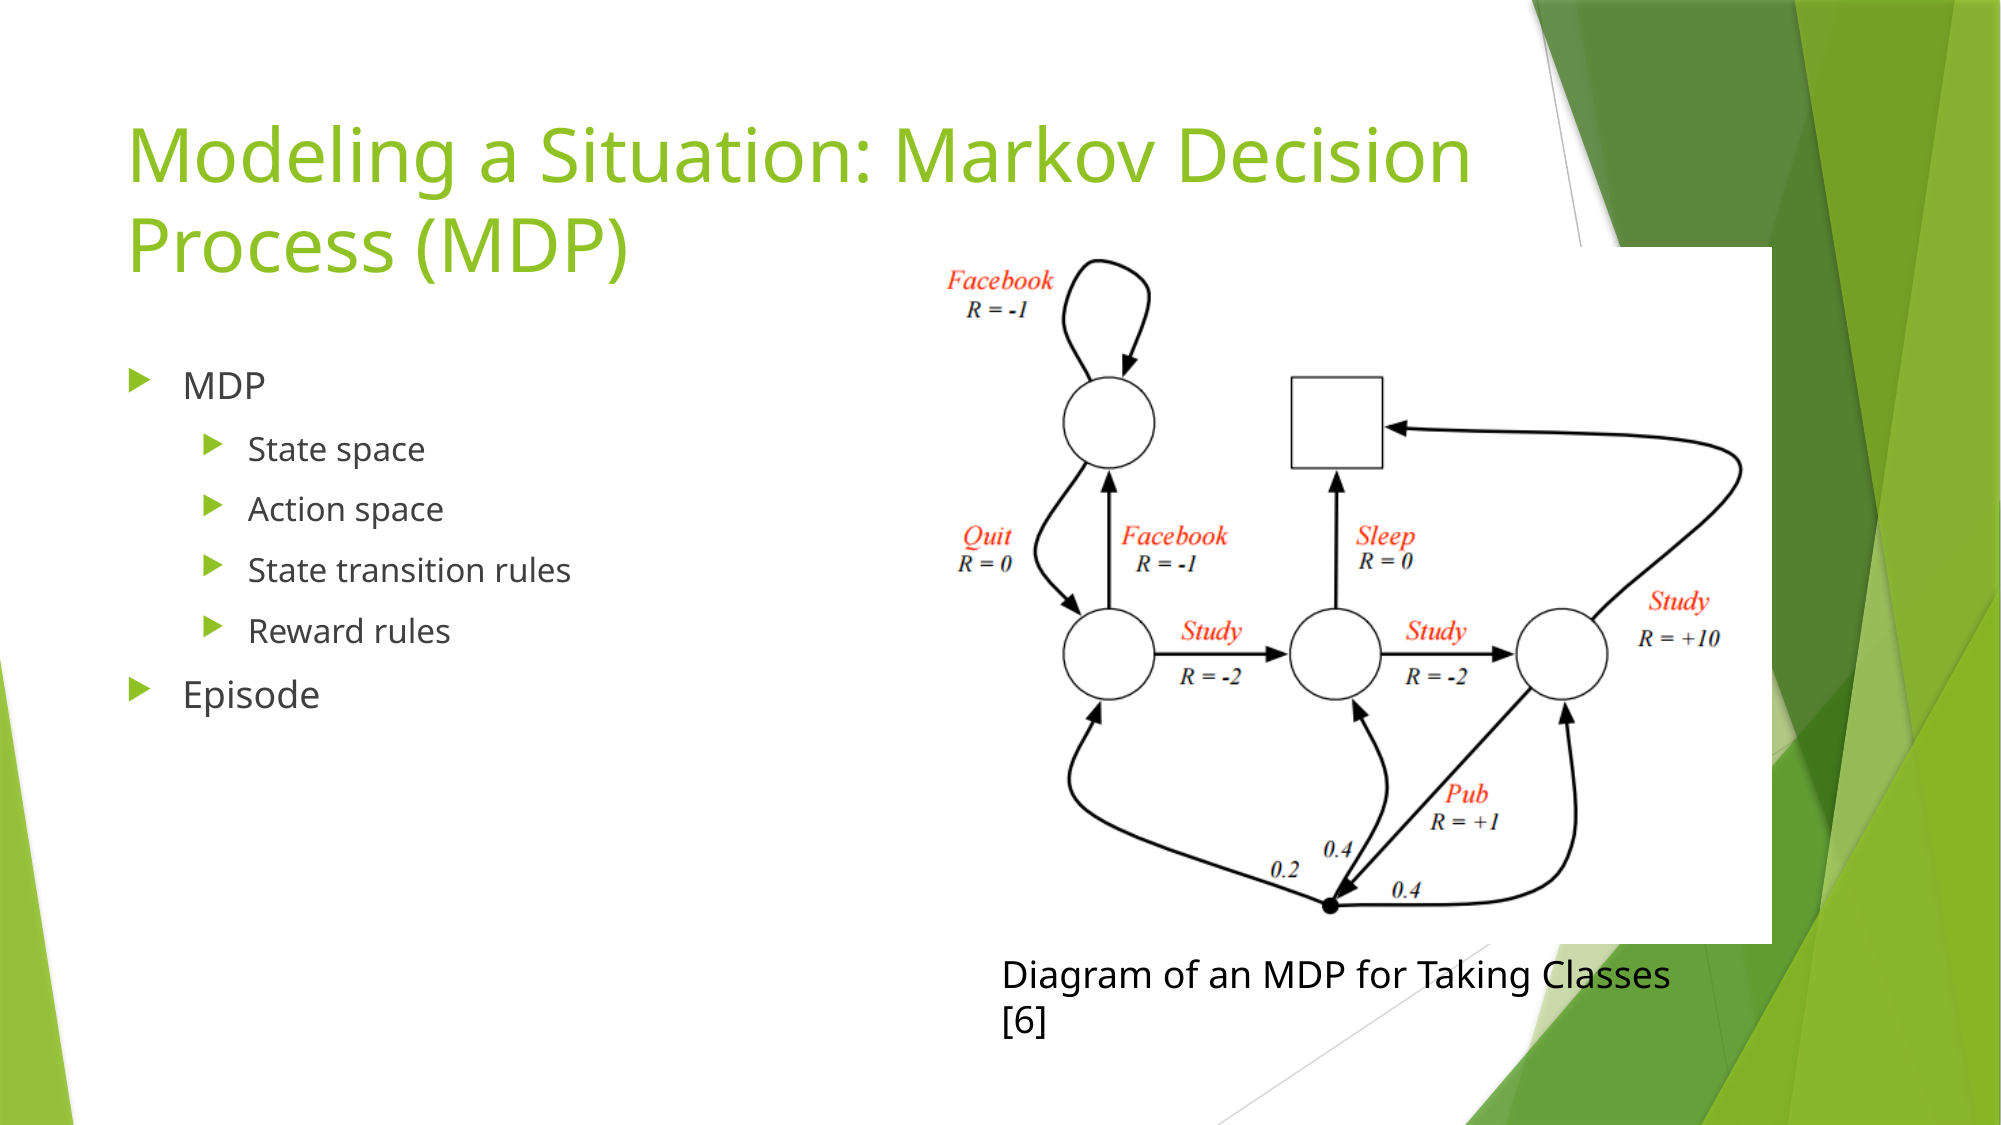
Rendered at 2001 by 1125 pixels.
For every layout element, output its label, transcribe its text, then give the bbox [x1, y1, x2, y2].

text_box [924, 247, 1773, 1005]
list MDP State space Action space State transition rules Reward rules Episode [111, 354, 844, 992]
title Modeling a Situation: Markov Decision Process (MDP) [111, 99, 1522, 317]
